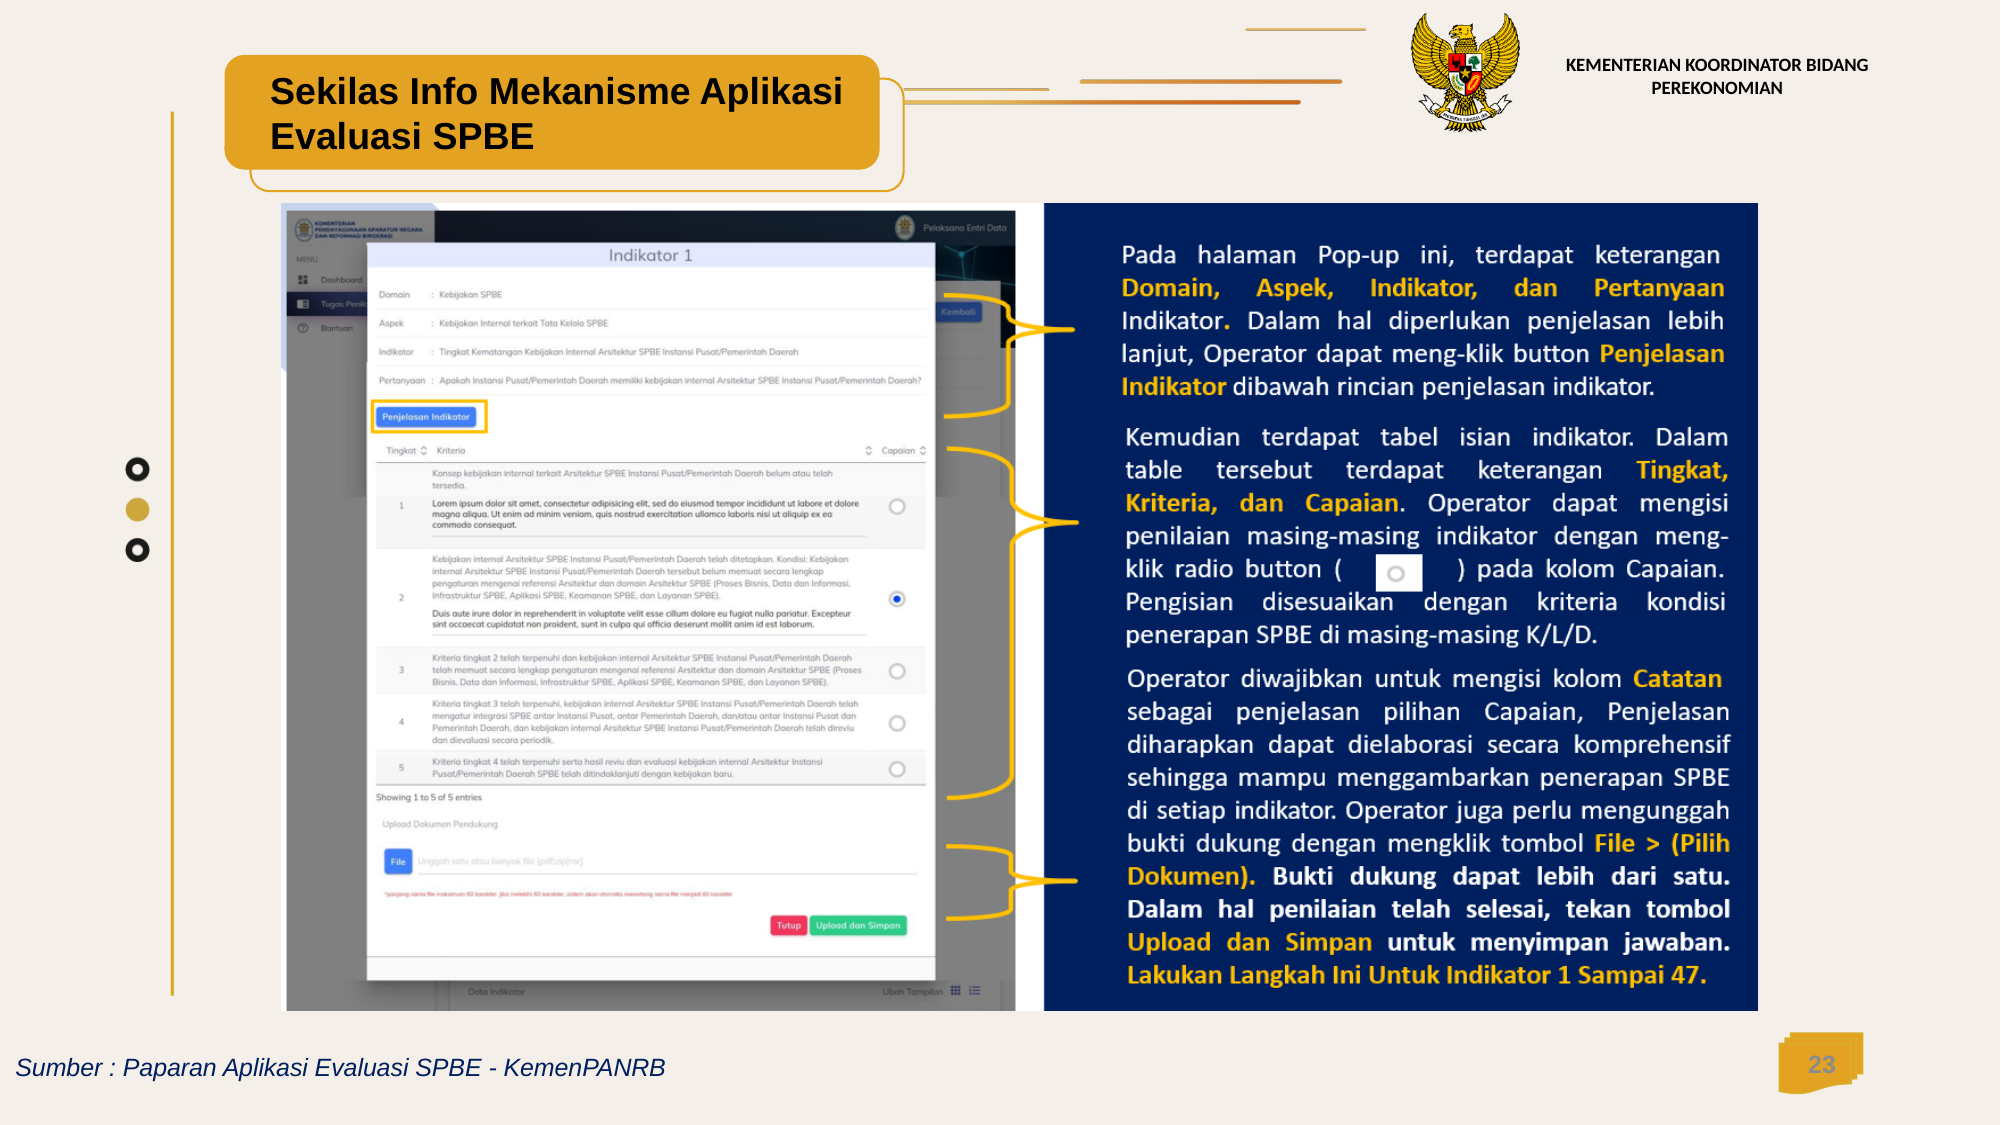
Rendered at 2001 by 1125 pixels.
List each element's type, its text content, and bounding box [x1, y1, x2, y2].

text_box Sumber : Paparan Aplikasi Evaluasi SPBE - KemenPANRB [13, 1049, 1488, 1082]
text_box Sekilas Info Mekanisme Aplikasi Evaluasi SPBE [255, 59, 889, 210]
slide_number 23 [1401, 1033, 1852, 1094]
picture [0, 0, 2000, 1125]
